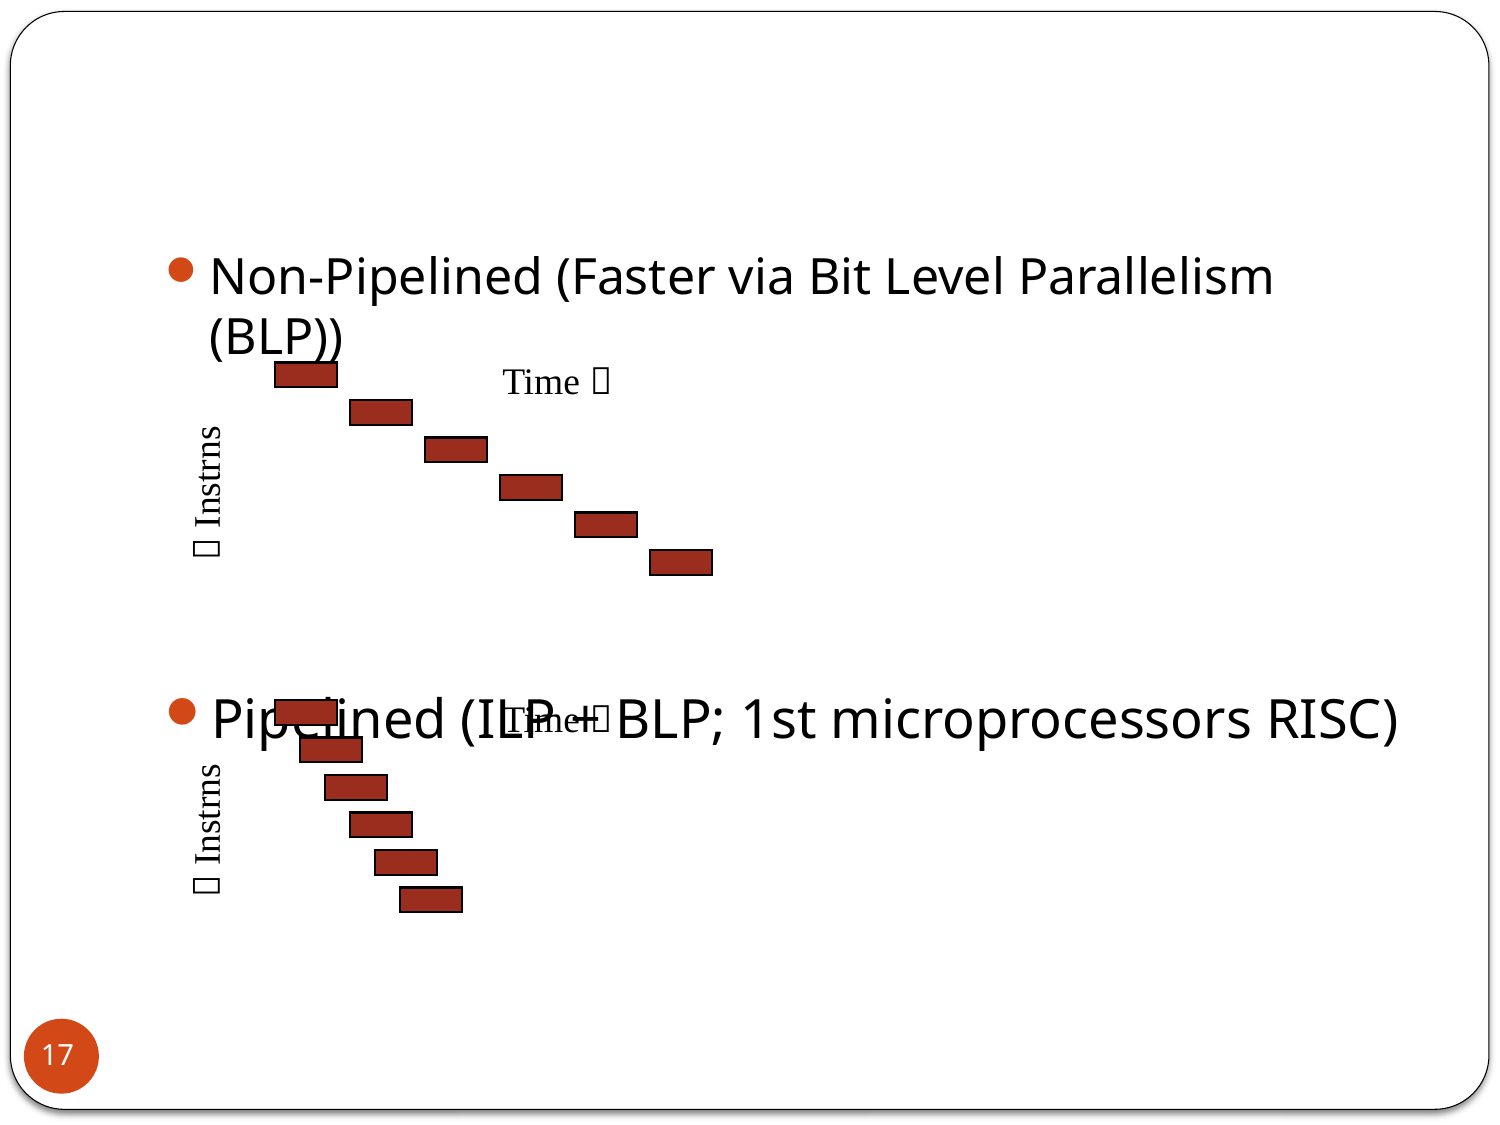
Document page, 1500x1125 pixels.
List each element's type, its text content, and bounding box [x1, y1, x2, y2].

slide_number 17 [23, 1018, 99, 1094]
list Non-Pipelined (Faster via Bit Level Parallelism (BLP)) Pipelined (ILP + BLP; 1st microprocessors RISC) [149, 237, 1426, 988]
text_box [174, 687, 663, 913]
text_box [174, 349, 713, 576]
